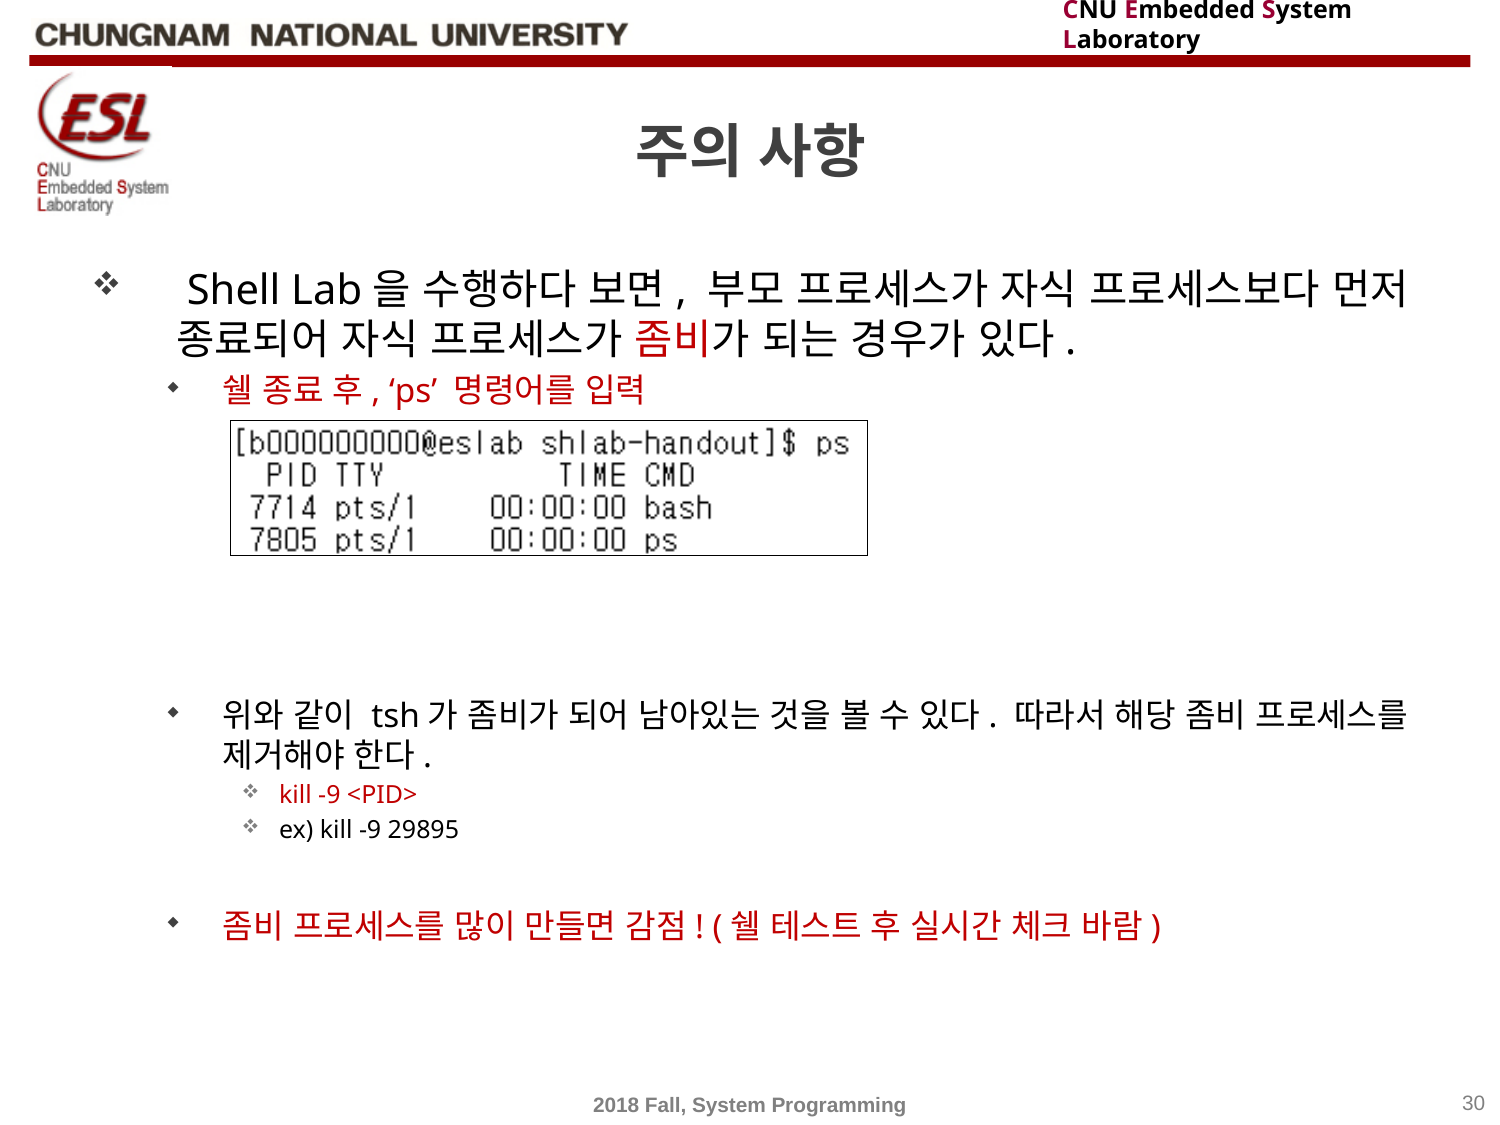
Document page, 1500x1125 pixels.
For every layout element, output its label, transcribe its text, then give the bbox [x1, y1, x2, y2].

footer 2018 Fall, System Programming [0, 1082, 1149, 1125]
picture [31, 18, 634, 52]
list Shell Lab을 수행하다 보면, 부모 프로세스가 자식 프로세스보다 먼저 종료되어 자식 프로세스가 좀비가 되는 경우가 있다. 쉘 종료 후, ‘ps’ 명령어를 입력 위와 같이 tsh가 좀비가 되어 남아있는 것을 볼 수 있다. 따라서 해당 좀비 프로세스를 제거해야 한다. kill -9 <PID> ex) kill -9 29895 좀비 프로세스를 많이 만들면 감점! (쉘 테스트 후 실시간 체크 바람) [76, 255, 1436, 1047]
title 주의 사항 [31, 90, 1471, 209]
picture [22, 66, 172, 216]
picture [229, 420, 869, 557]
slide_number 30 [1149, 1082, 1500, 1125]
